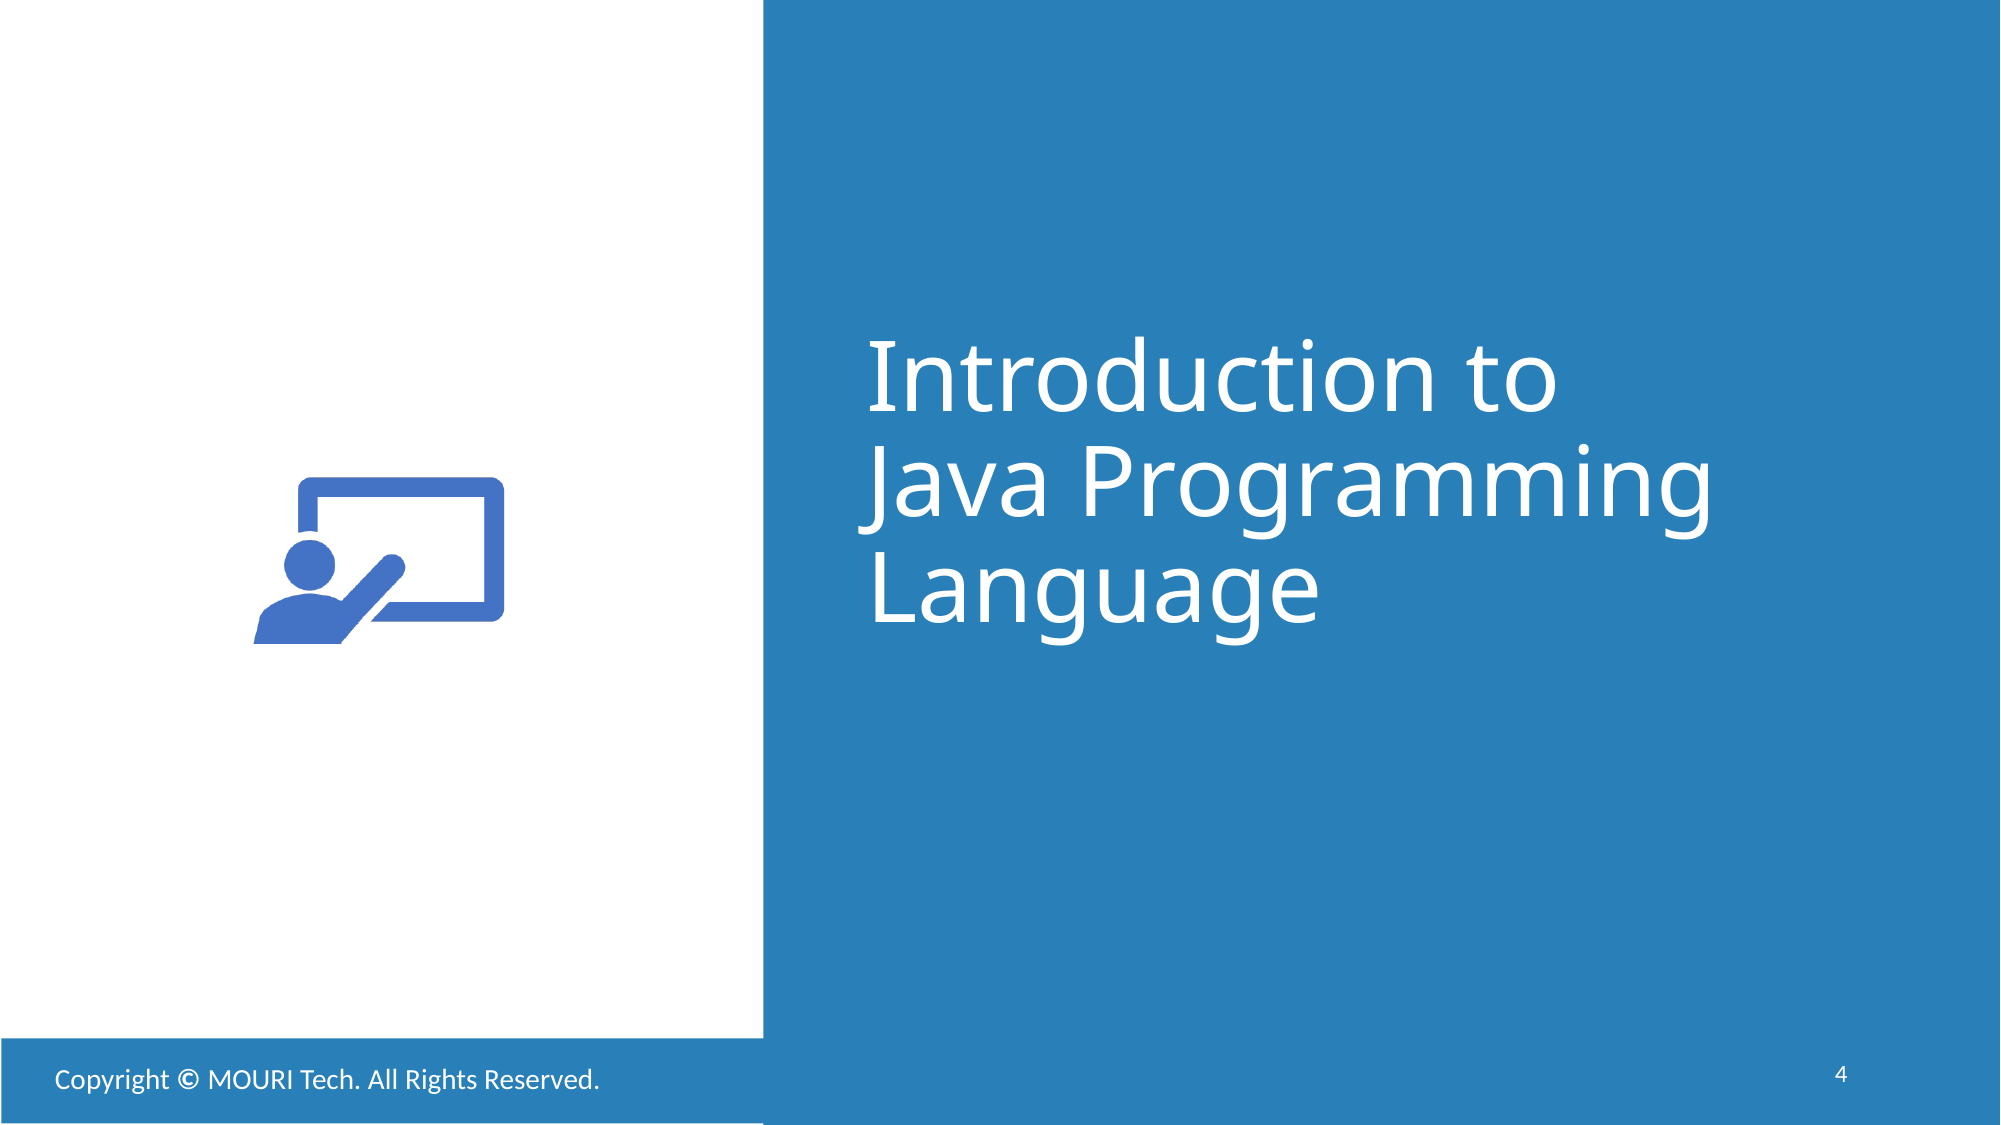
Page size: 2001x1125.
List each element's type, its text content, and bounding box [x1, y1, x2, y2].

text_box [762, 0, 2000, 1125]
title Introduction to Java Programming Language [851, 214, 1750, 652]
slide_number 4 [1773, 1042, 1863, 1103]
picture [243, 425, 514, 696]
